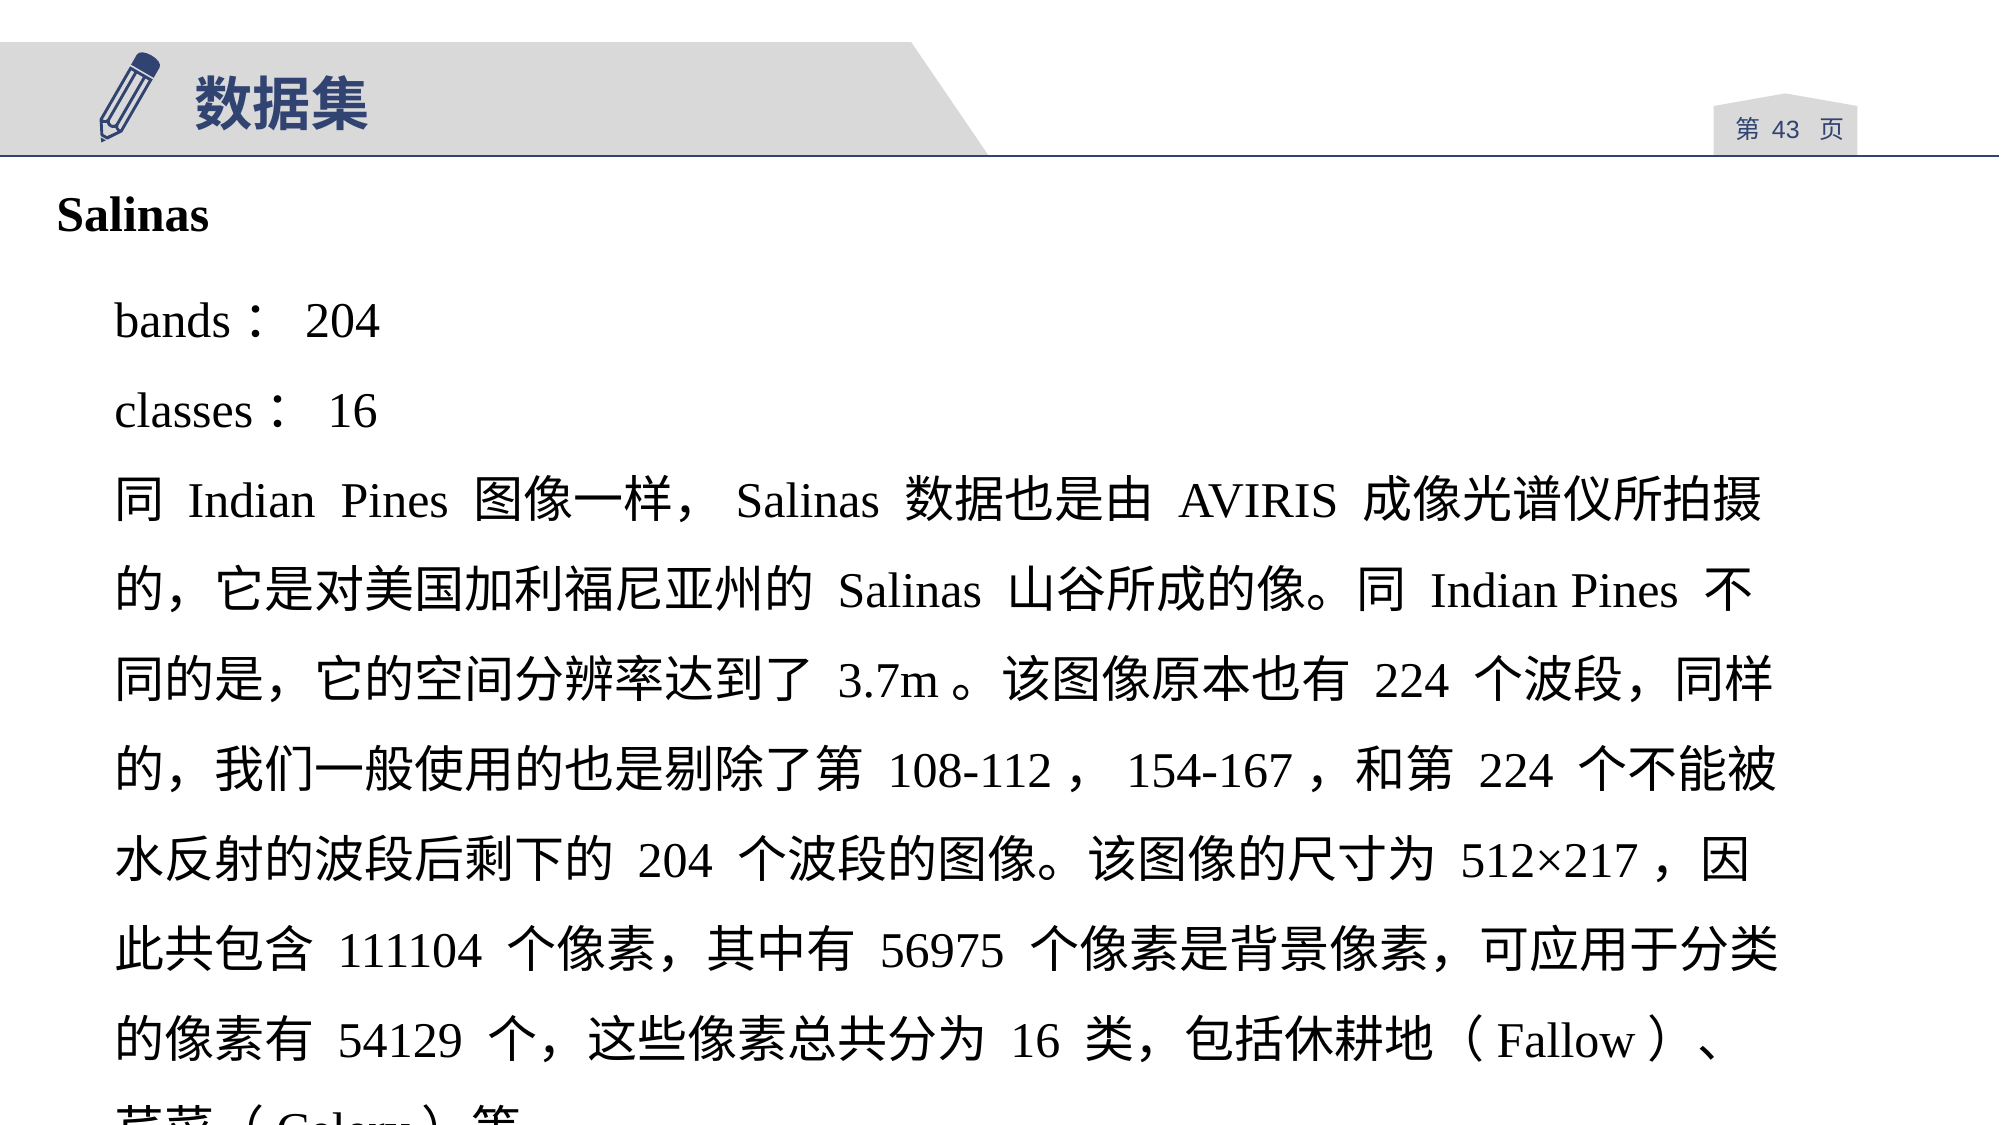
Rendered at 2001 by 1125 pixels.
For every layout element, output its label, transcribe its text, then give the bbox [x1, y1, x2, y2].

text_box 第 页 [1722, 145, 1858, 154]
text_box Salinas [41, 174, 768, 249]
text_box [99, 46, 164, 143]
text_box 数据集 [180, 60, 1973, 145]
text_box [1713, 145, 1858, 155]
text_box [0, 42, 989, 155]
text_box bands：204 classes：16 同 Indian Pines 图像一样，Salinas 数据也是由 AVIRIS 成像光谱仪所拍摄的，它是对美国加利福尼亚州的 Salinas 山谷所成的像。同 Indian Pines 不同的是，它的空间分辨率达到了 3.7m。该图像原本也有 224 个波段，同样的，我们一般使用的也是剔除了第 108-112，154-167，和第 224 个不能被水反射的波段后剩下的 204 个波段的图像。该图像的尺寸为 512×217，因此共包含 111104 个像素，其中有 56975 个像素是背景像素，可应用于分类的像素有 54129 个，这些像素总共分为 16 类，包括休耕地（Fallow）、芹菜（Celery）等。 [99, 249, 1811, 1125]
